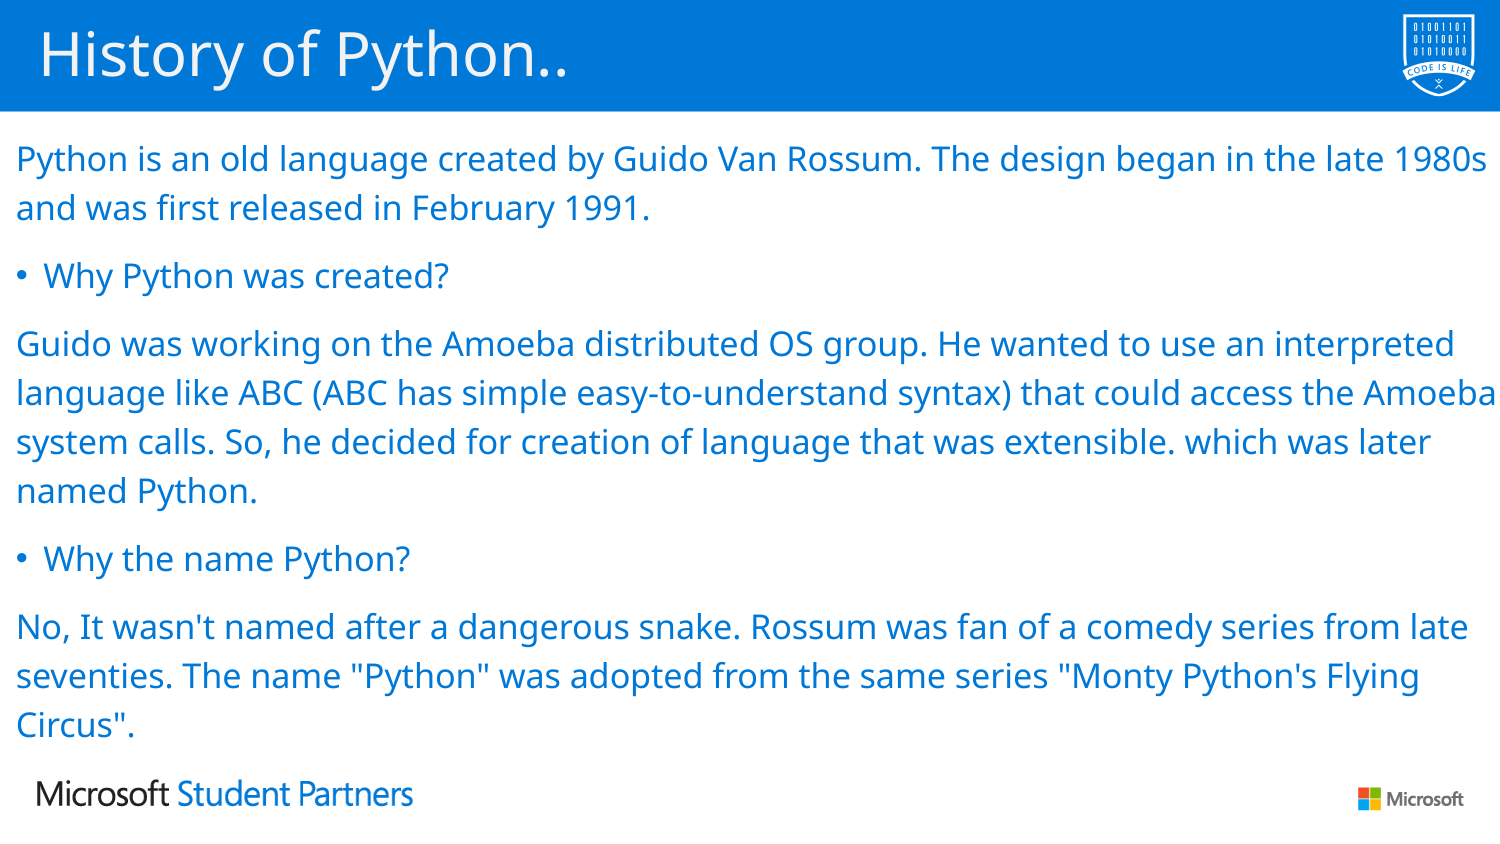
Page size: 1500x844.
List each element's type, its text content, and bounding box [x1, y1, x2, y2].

title History of Python.. [38, 23, 1285, 90]
list Python is an old language created by Guido Van Rossum. The design began in the late 1980s and was first released in February 1991. Why Python was created? Guido was working on the Amoeba distributed OS group. He wanted to use an interpreted language like ABC (ABC has simple easy-to-understand syntax) that could access the Amoeba system calls. So, he decided for creation of language that was extensible. which was later named Python. Why the name Python? No, It wasn't named after a dangerous snake. Rossum was fan of a comedy series from late seventies. The name "Python" was adopted from the same series "Monty Python's Flying Circus". [15, 129, 1500, 750]
picture [0, 0, 1500, 844]
